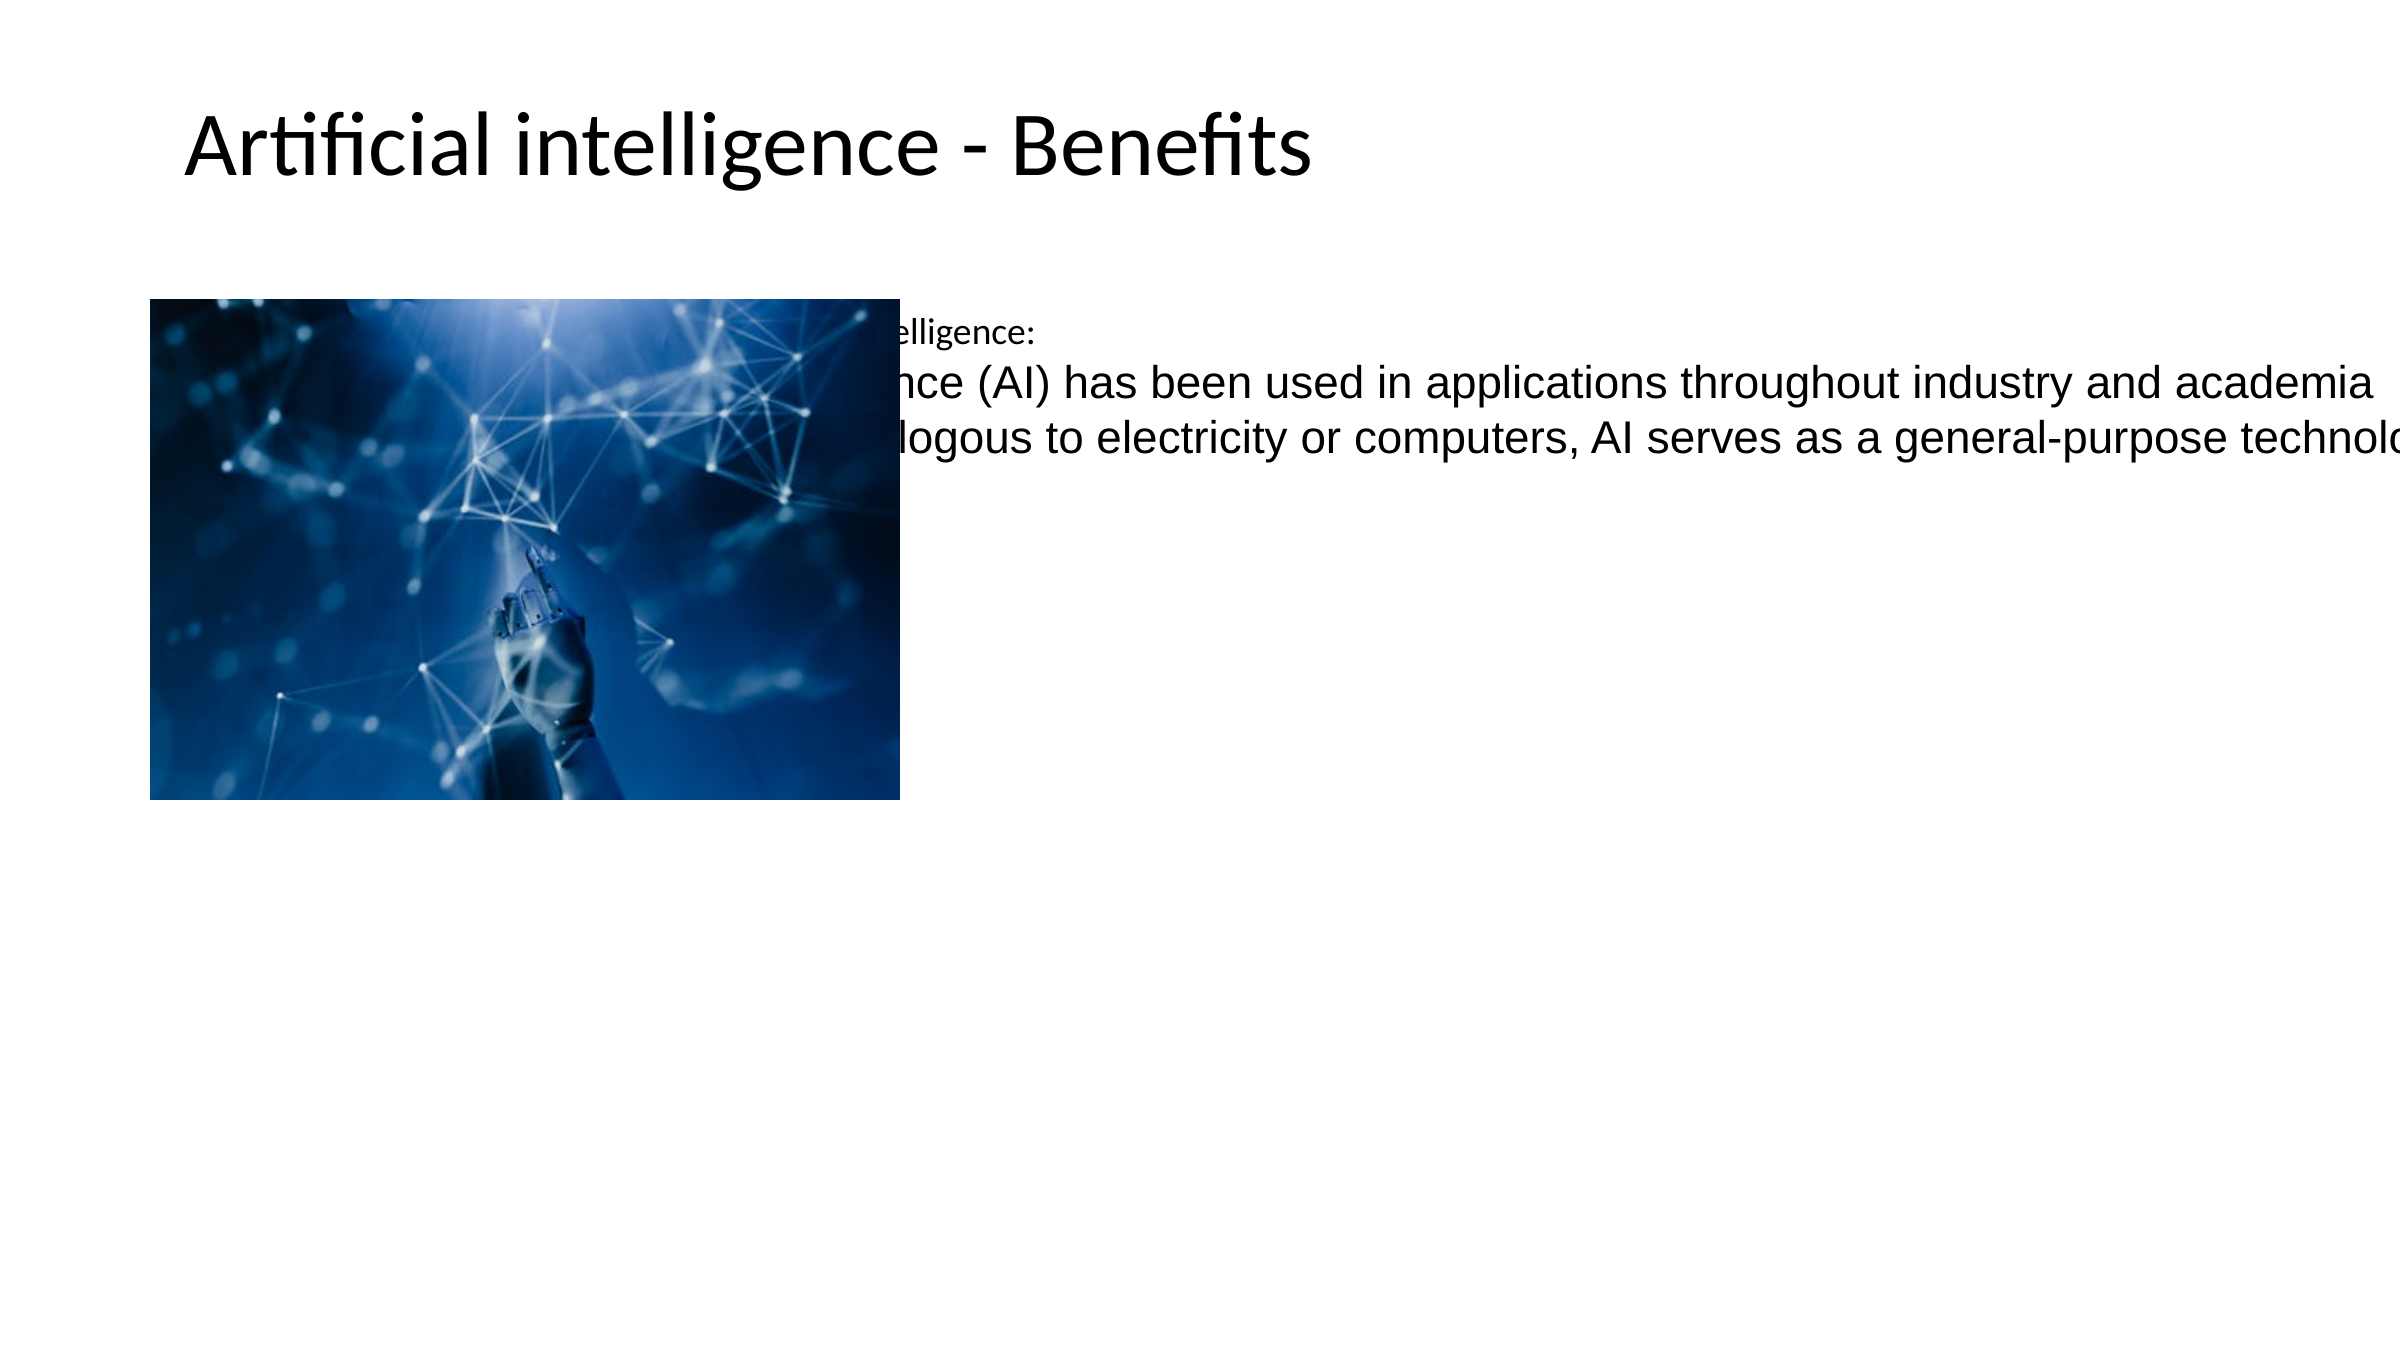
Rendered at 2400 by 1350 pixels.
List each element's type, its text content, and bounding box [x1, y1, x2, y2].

picture [149, 299, 901, 801]
title Artificial intelligence - Benefits [75, 45, 1425, 233]
text_box Benefits on Artificial intelligence: - Artificial intelligence (AI) has been used in applications throughout industry and academia - In a manner analogous to electricity or computers, AI serves as a general-purpose technology [901, 299, 2400, 470]
